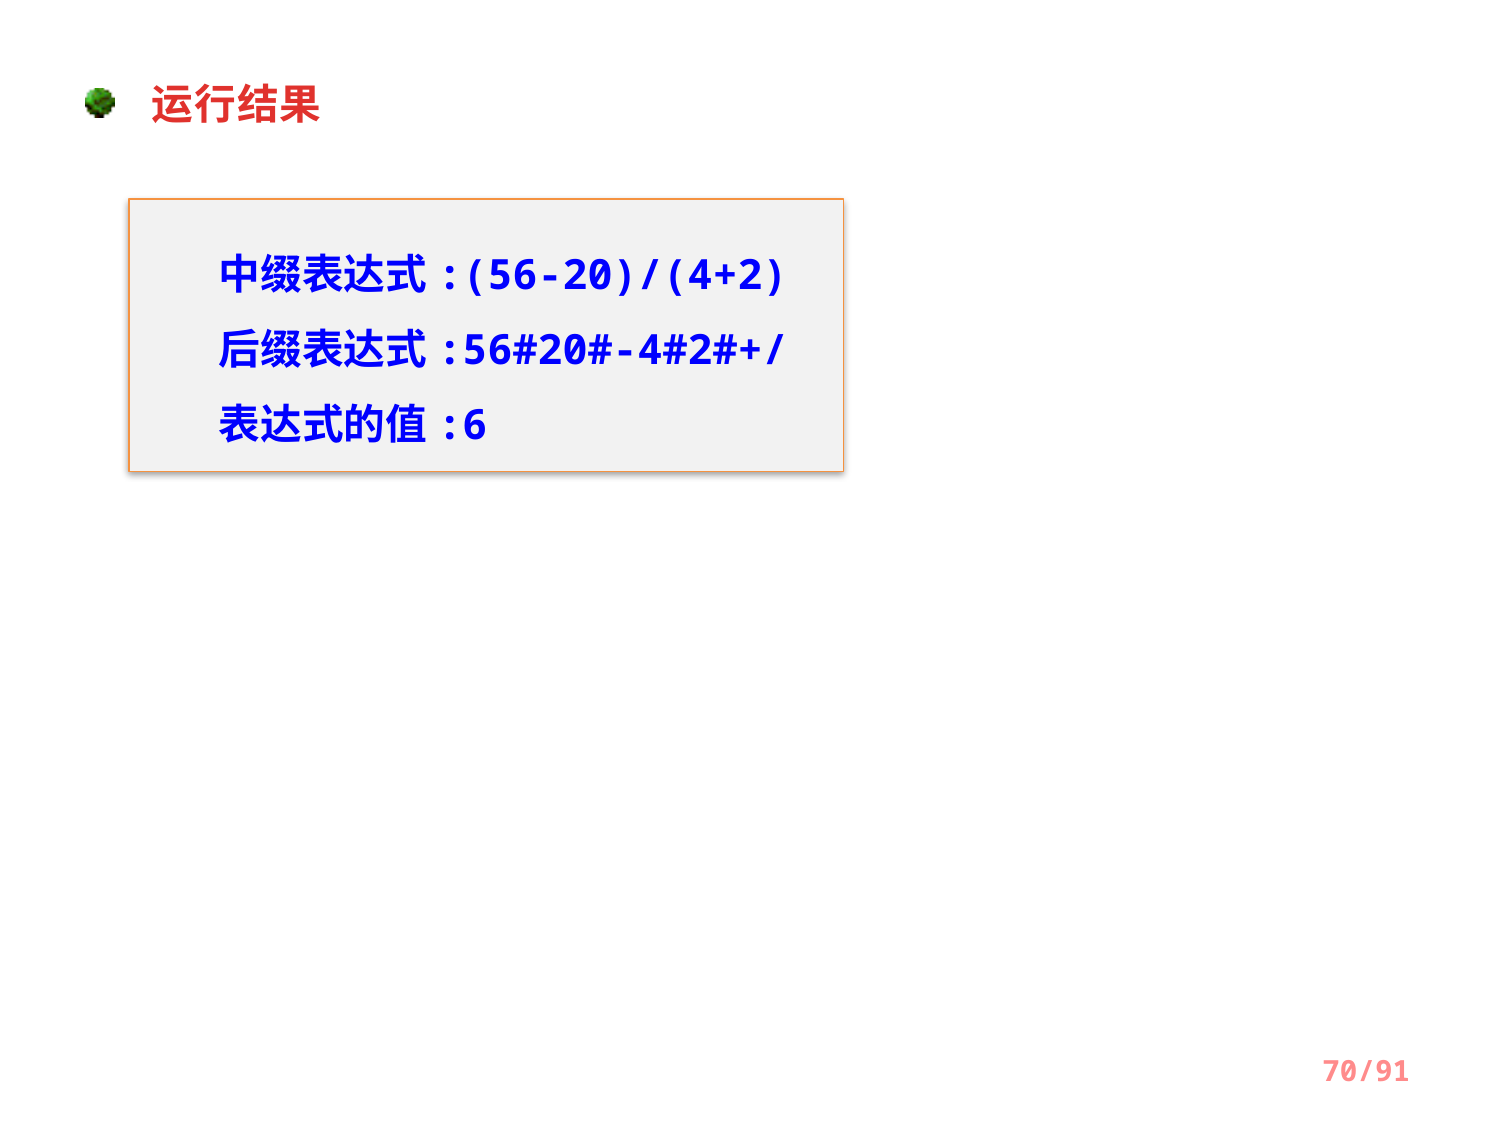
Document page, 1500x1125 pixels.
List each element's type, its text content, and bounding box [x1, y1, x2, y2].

text_box 运行结果 [70, 70, 522, 136]
picture [85, 88, 115, 118]
text_box 中缀表达式:(56-20)/(4+2) 后缀表达式:56#20#-4#2#+/ 表达式的值:6 [128, 198, 844, 472]
slide_number 70/91 [1074, 1042, 1425, 1103]
